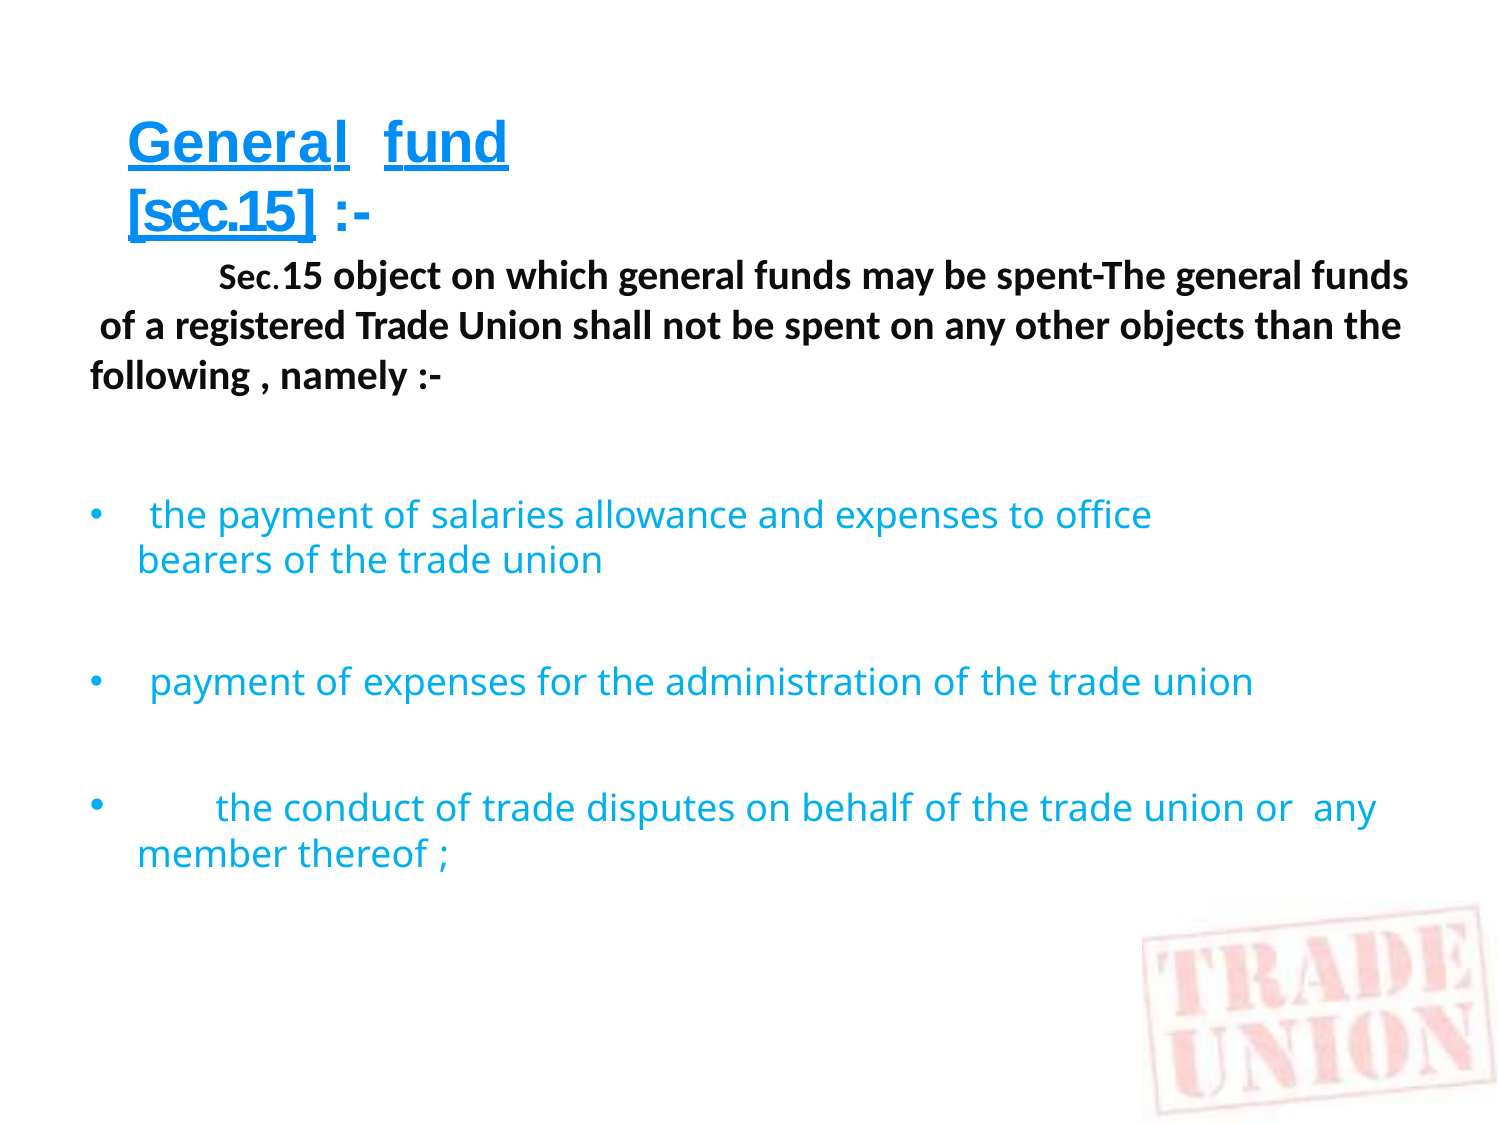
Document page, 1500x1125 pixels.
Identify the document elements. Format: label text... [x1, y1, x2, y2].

title General fund [sec.15] :- [125, 101, 758, 245]
picture [1142, 901, 1497, 1125]
list Sec.15 object on which general funds may be spent-The general funds of a registered Trade Union shall not be spent on any other objects than the following , namely :- the payment of salaries allowance and expenses to office bearers of the trade union payment of expenses for the administration of the trade union the conduct of trade disputes on behalf of the trade union or any member thereof ; [70, 245, 1430, 886]
